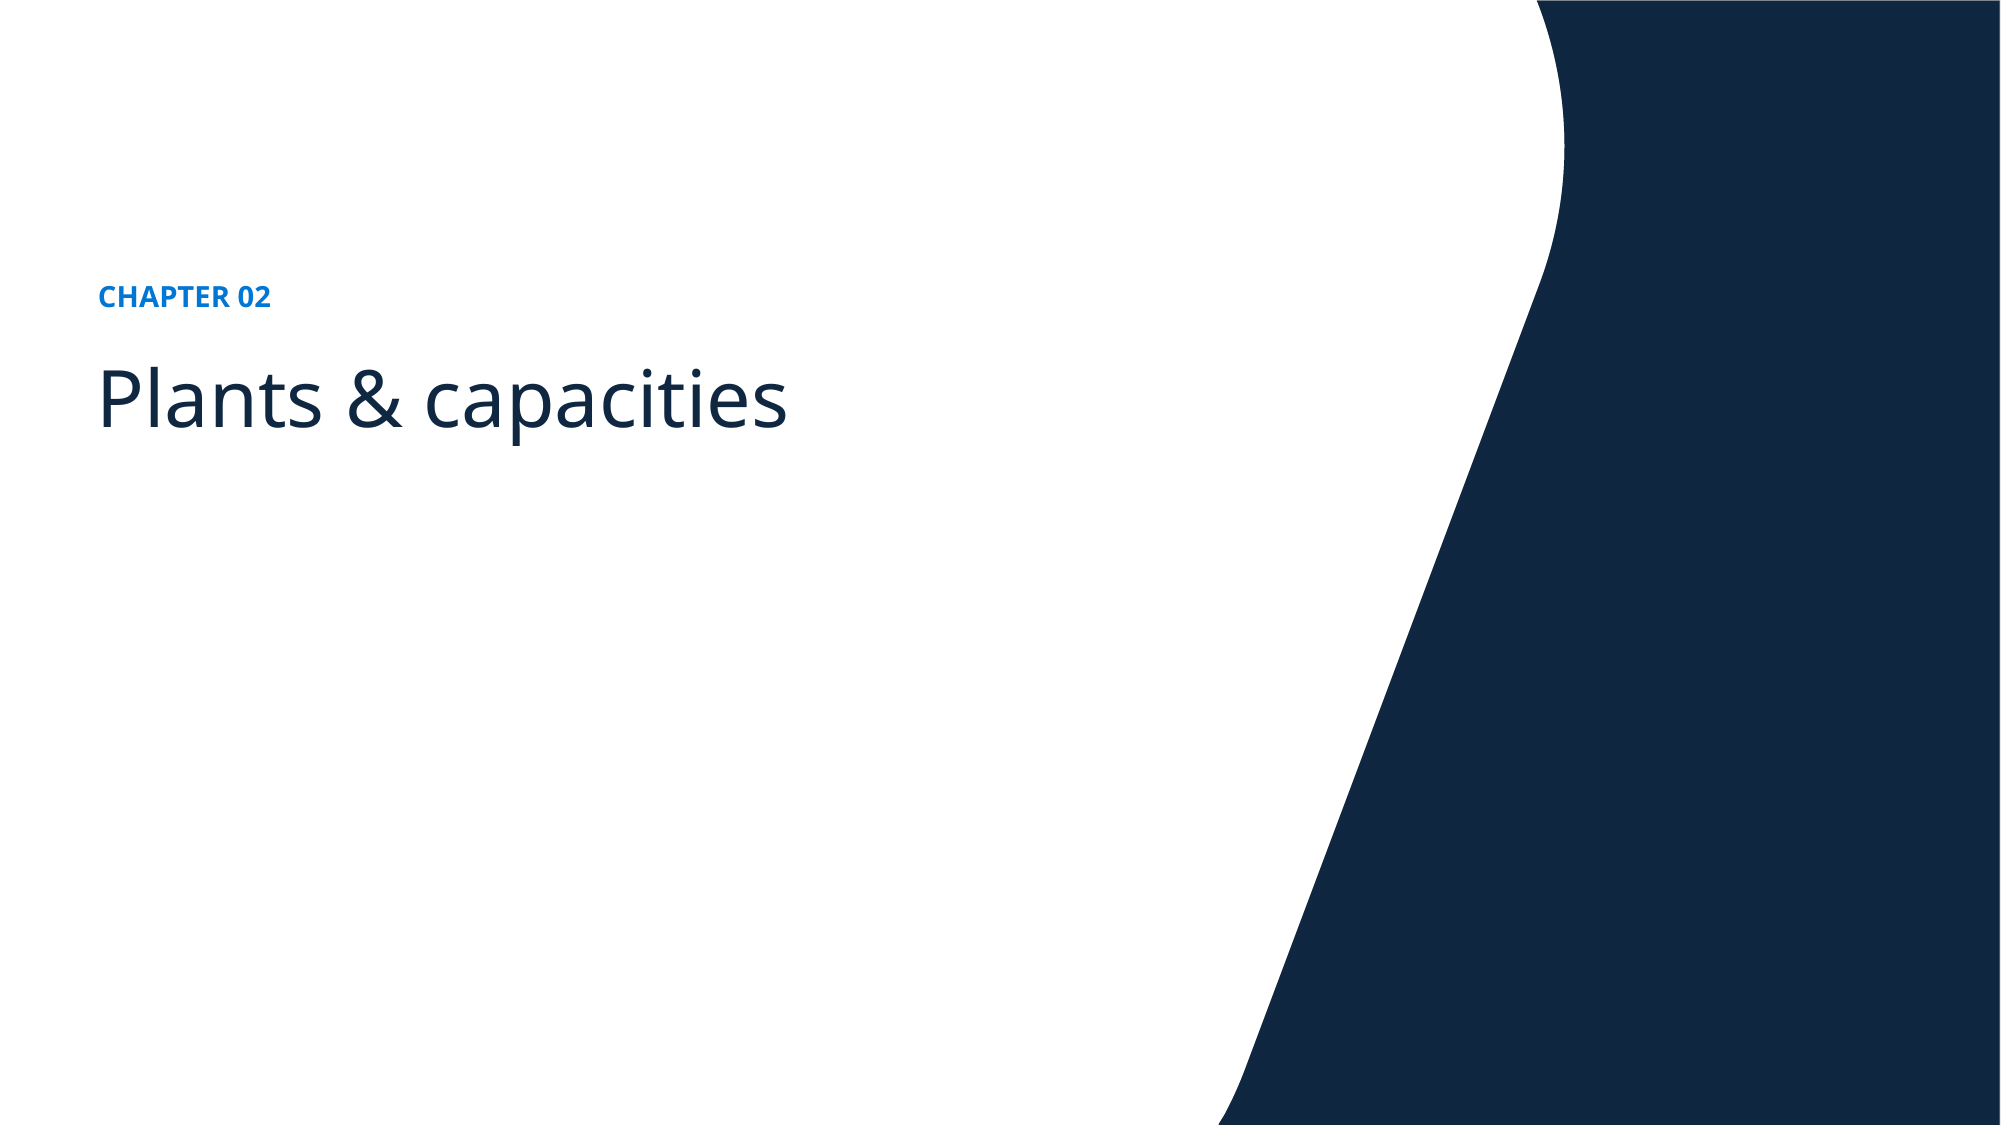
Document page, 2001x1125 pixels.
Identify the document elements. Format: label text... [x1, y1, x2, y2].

text_box Plants & capacities [79, 339, 1235, 550]
text_box CHAPTER 02 [81, 268, 1237, 323]
text_box [1214, 0, 2000, 1125]
